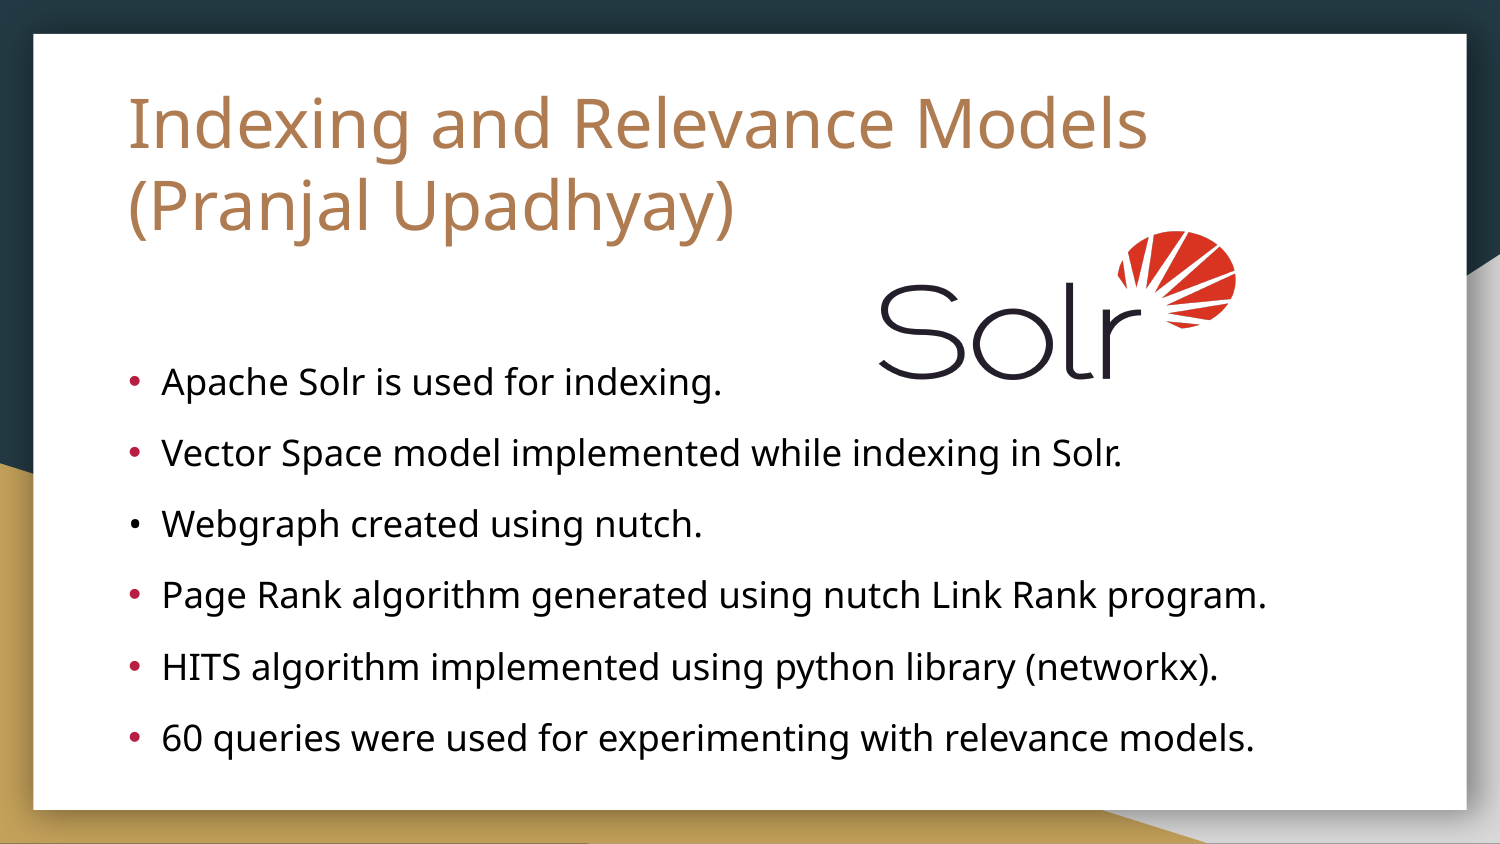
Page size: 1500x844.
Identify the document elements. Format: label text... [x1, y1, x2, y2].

title Indexing and Relevance Models (Pranjal Upadhyay) [113, 64, 1345, 221]
list Apache Solr is used for indexing. Vector Space model implemented while indexing in Solr. Webgraph created using nutch. Page Rank algorithm generated using nutch Link Rank program. HITS algorithm implemented using python library (networkx). 60 queries were used for experimenting with relevance models. [113, 334, 1345, 782]
picture [824, 178, 1290, 433]
